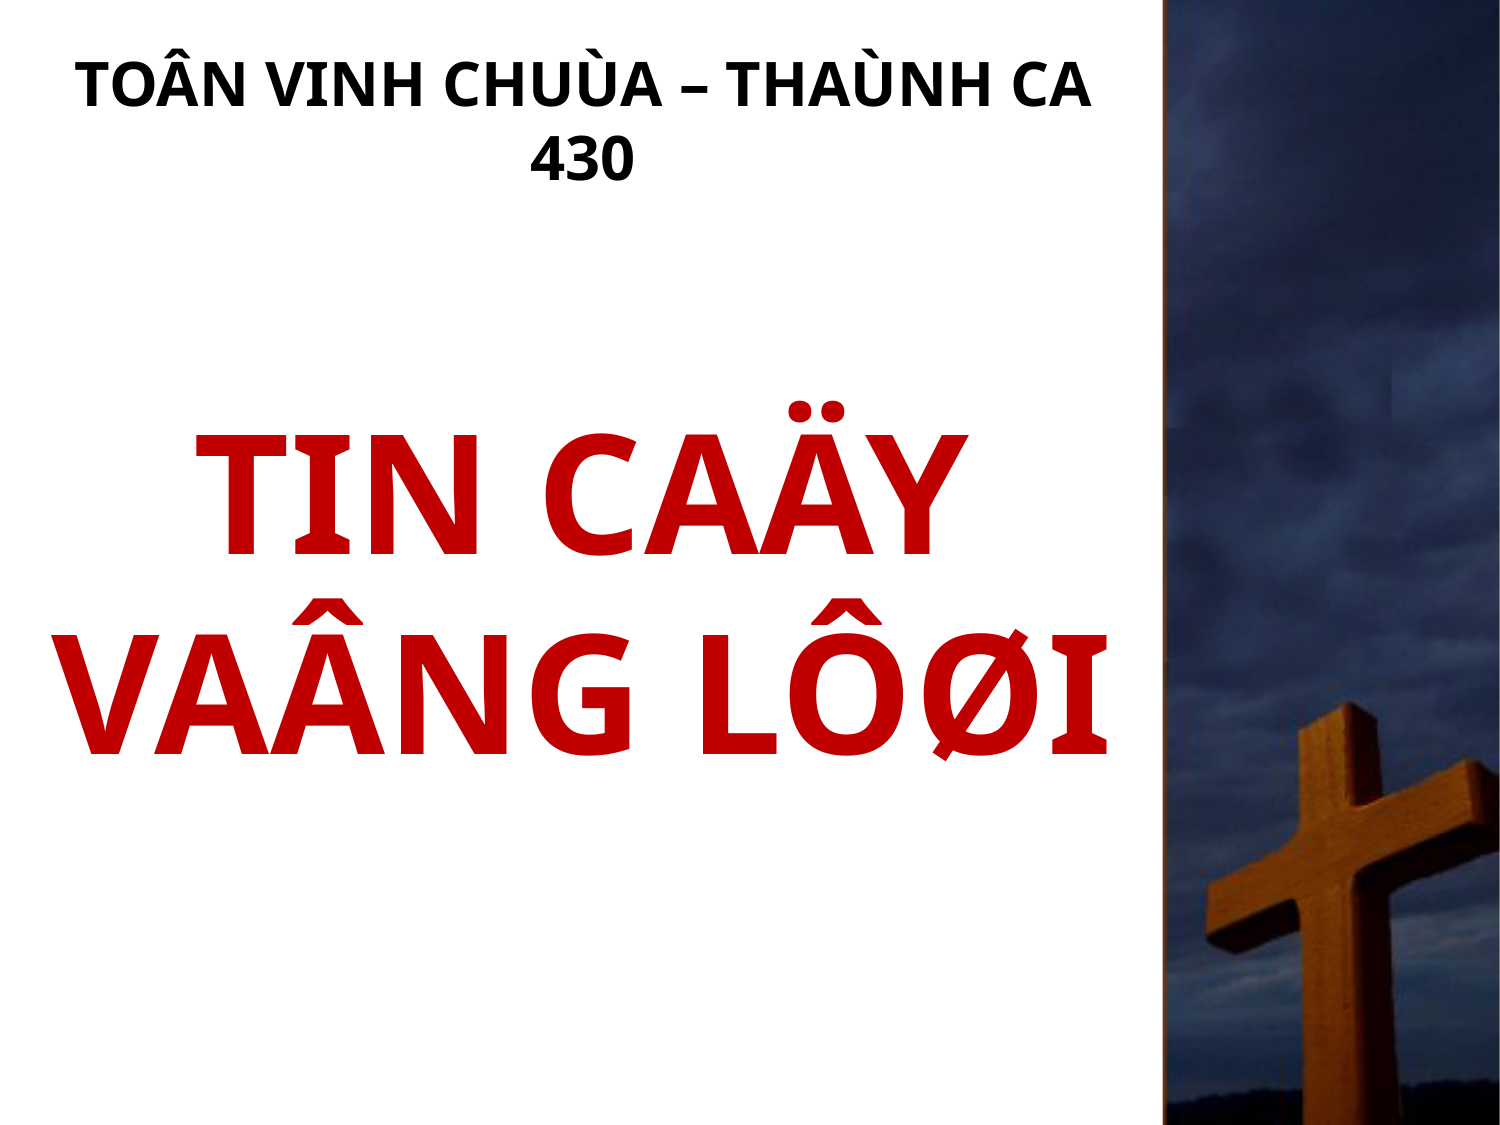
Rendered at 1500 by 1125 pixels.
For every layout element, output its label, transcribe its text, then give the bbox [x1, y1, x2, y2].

title TOÂN VINH CHUÙA – THAÙNH CA 430 [4, 37, 1163, 200]
picture [1162, 0, 1500, 1125]
text_box TIN CAÄY VAÂNG LÔØI [7, 437, 1158, 738]
